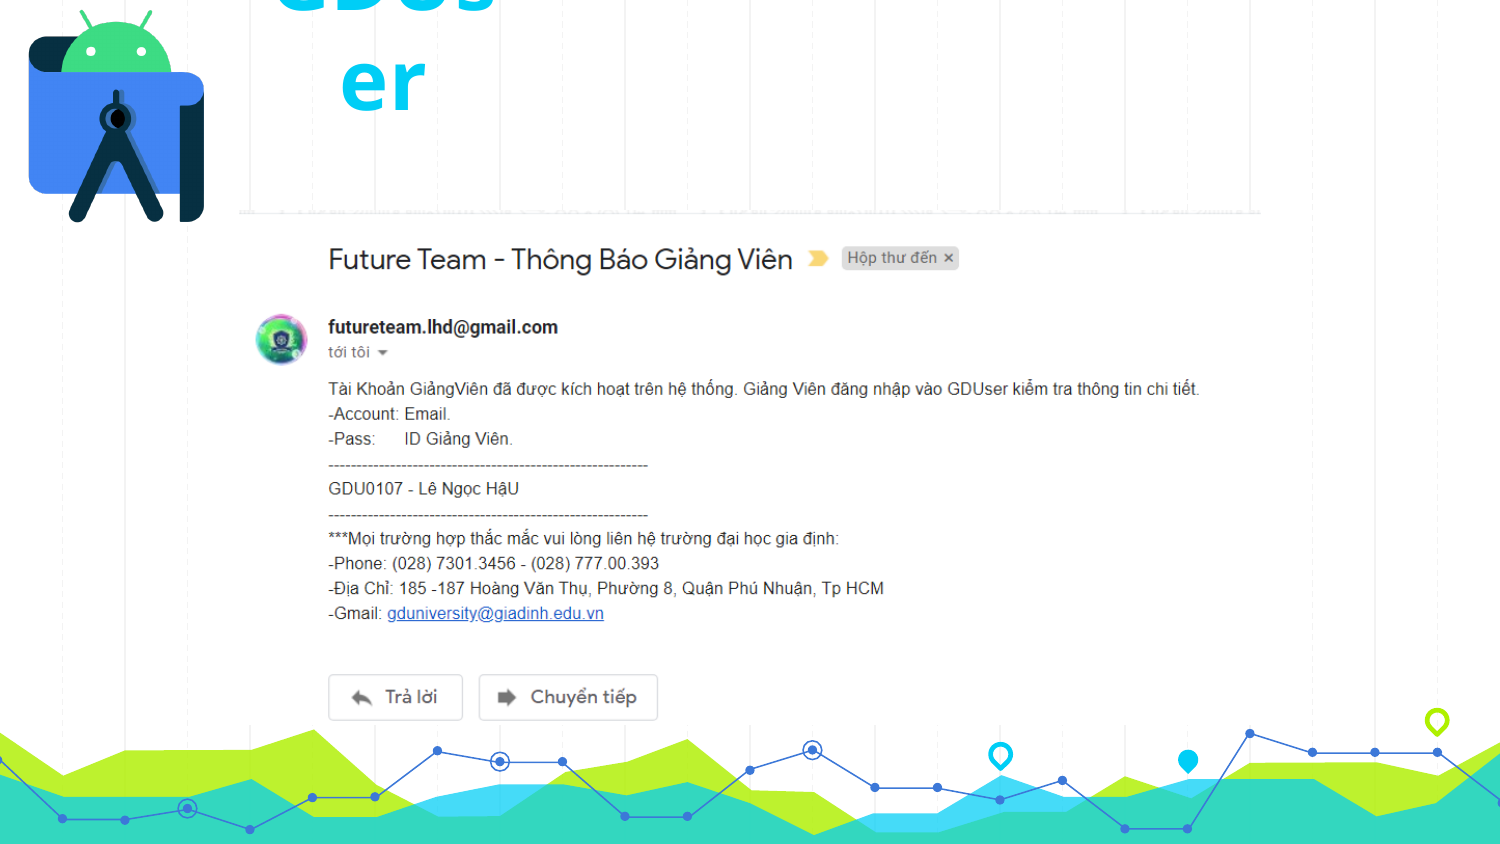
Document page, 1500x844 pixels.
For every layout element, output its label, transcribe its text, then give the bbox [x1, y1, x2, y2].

picture [239, 210, 1261, 725]
title GDUser [239, 7, 528, 143]
picture [1, 0, 229, 227]
